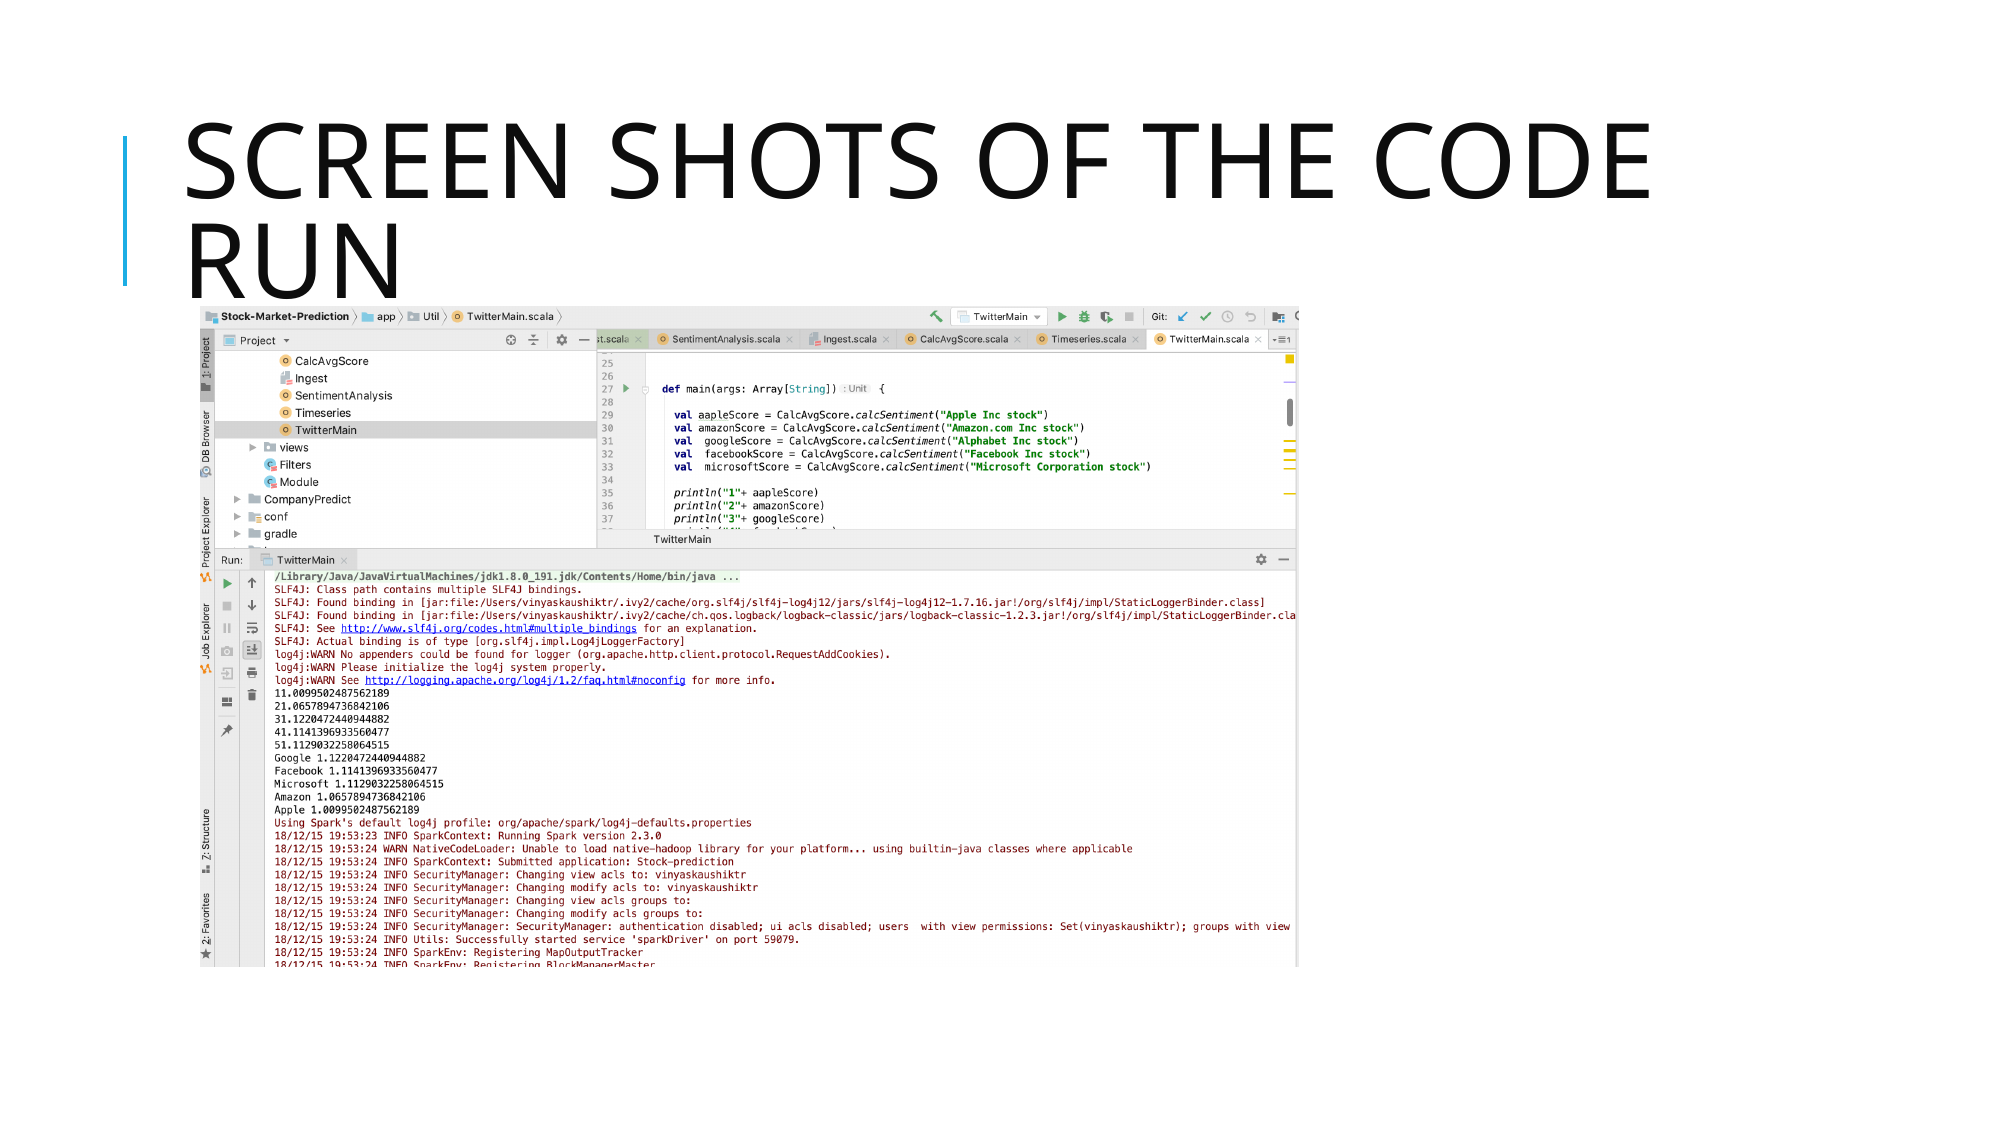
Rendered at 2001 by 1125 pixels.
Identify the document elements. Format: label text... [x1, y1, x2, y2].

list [199, 306, 1299, 967]
title Screen Shots of the Code Run [168, 96, 1763, 342]
